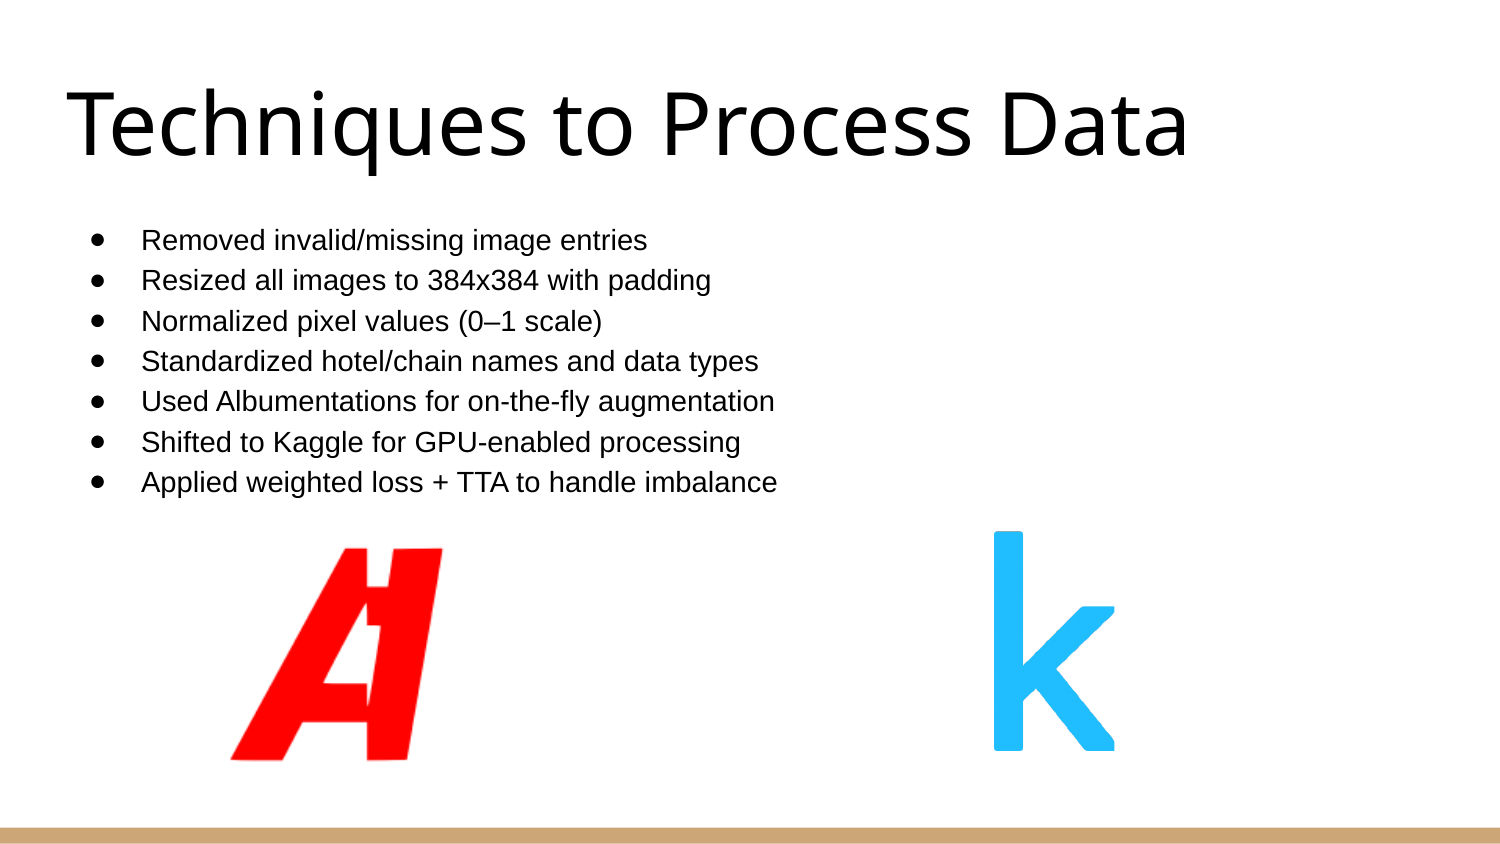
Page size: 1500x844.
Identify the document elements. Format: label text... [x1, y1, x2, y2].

picture [870, 519, 1115, 764]
list Removed invalid/missing image entries Resized all images to 384x384 with padding Normalized pixel values (0–1 scale) Standardized hotel/chain names and data types Used Albumentations for on-the-fly augmentation Shifted to Kaggle for GPU-enabled processing Applied weighted loss + TTA to handle imbalance [51, 200, 1449, 752]
title Techniques to Process Data [51, 51, 1449, 189]
picture [183, 501, 497, 815]
